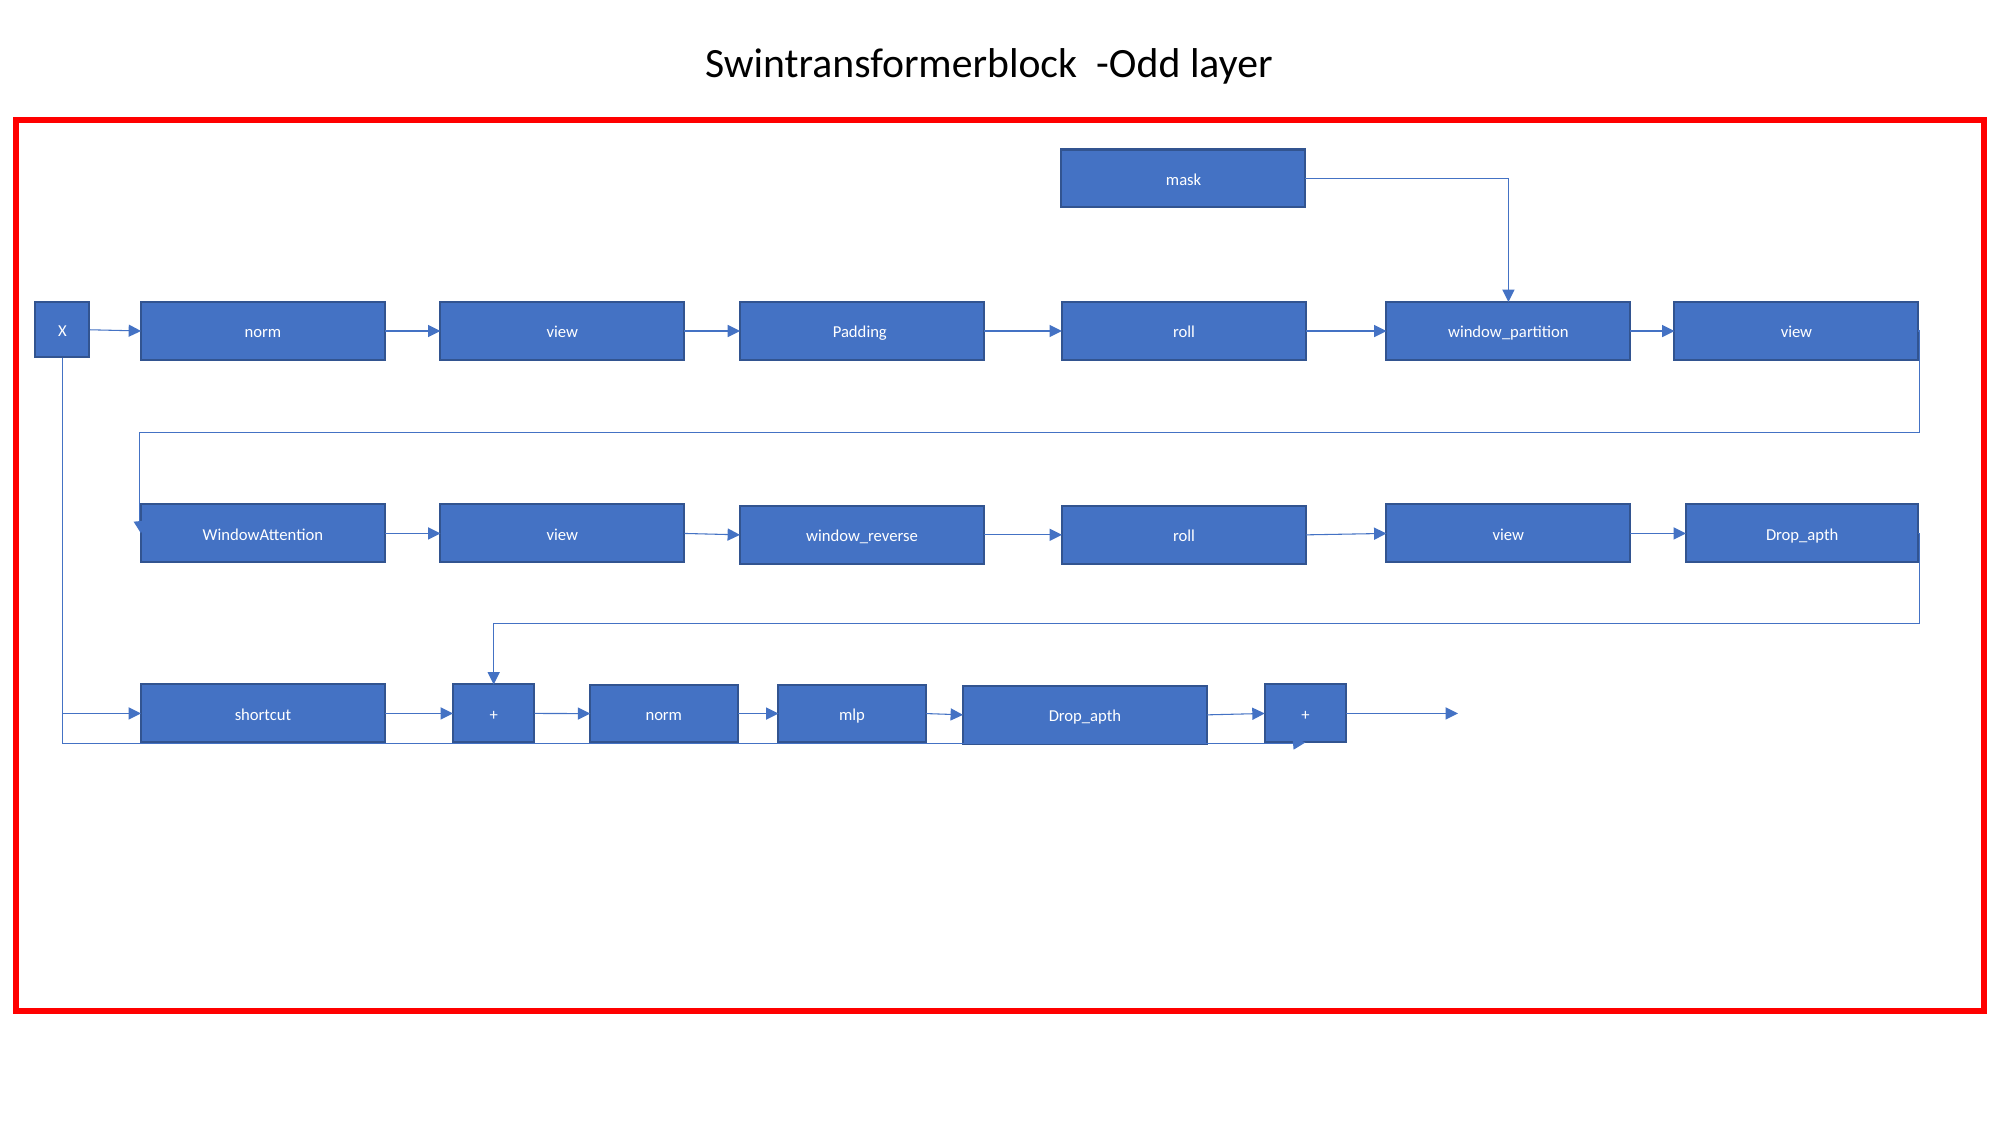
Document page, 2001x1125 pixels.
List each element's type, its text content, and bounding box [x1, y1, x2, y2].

text_box [15, 119, 491, 496]
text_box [877, 330, 1919, 533]
text_box Swintransformerblock -Odd layer [877, 28, 1387, 94]
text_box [0, 496, 280, 575]
text_box [15, 534, 491, 1012]
text_box [877, 119, 1985, 1012]
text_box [877, 533, 1919, 685]
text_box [491, 0, 877, 1125]
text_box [140, 330, 491, 534]
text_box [1305, 178, 1509, 303]
